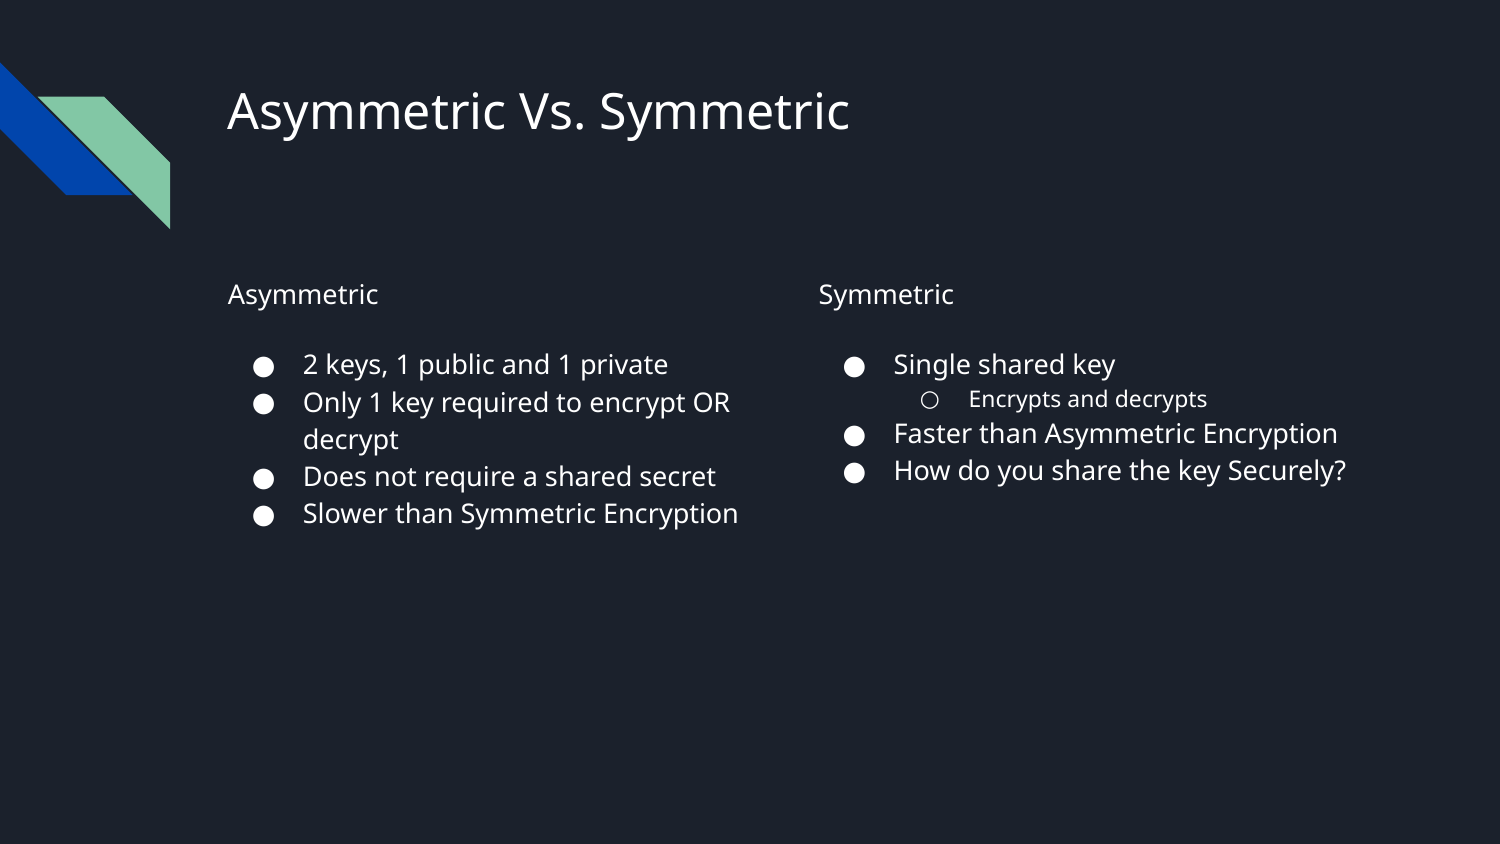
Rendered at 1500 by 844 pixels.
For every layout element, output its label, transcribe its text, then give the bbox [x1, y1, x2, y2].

title Asymmetric Vs. Symmetric [212, 64, 1368, 215]
list Symmetric Single shared key Encrypts and decrypts Faster than Asymmetric Encryption How do you share the key Securely? [803, 257, 1362, 735]
list Asymmetric 2 keys, 1 public and 1 private Only 1 key required to encrypt OR decrypt Does not require a shared secret Slower than Symmetric Encryption [212, 257, 772, 735]
